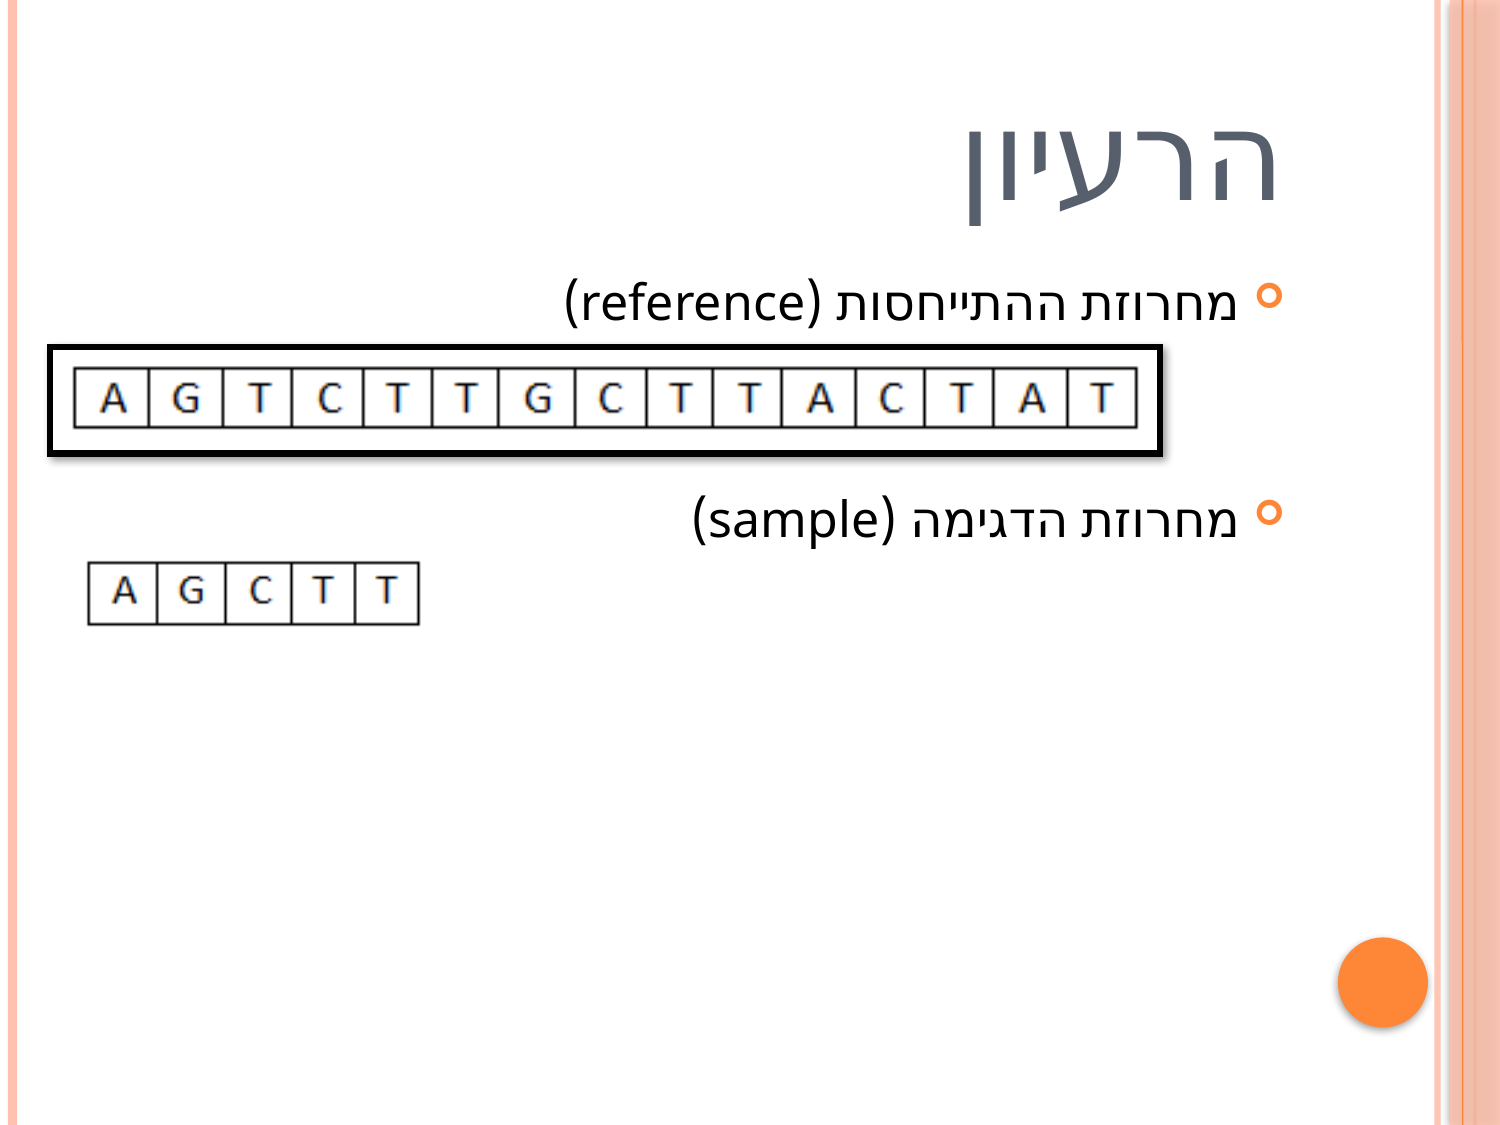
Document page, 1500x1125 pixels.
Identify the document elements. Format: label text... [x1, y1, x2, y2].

title הרעיון [75, 45, 1300, 233]
picture [76, 550, 440, 646]
list מחרוזת ההתייחסות (reference) מחרוזת הדגימה (sample) [75, 262, 1300, 1062]
picture [52, 349, 1158, 451]
